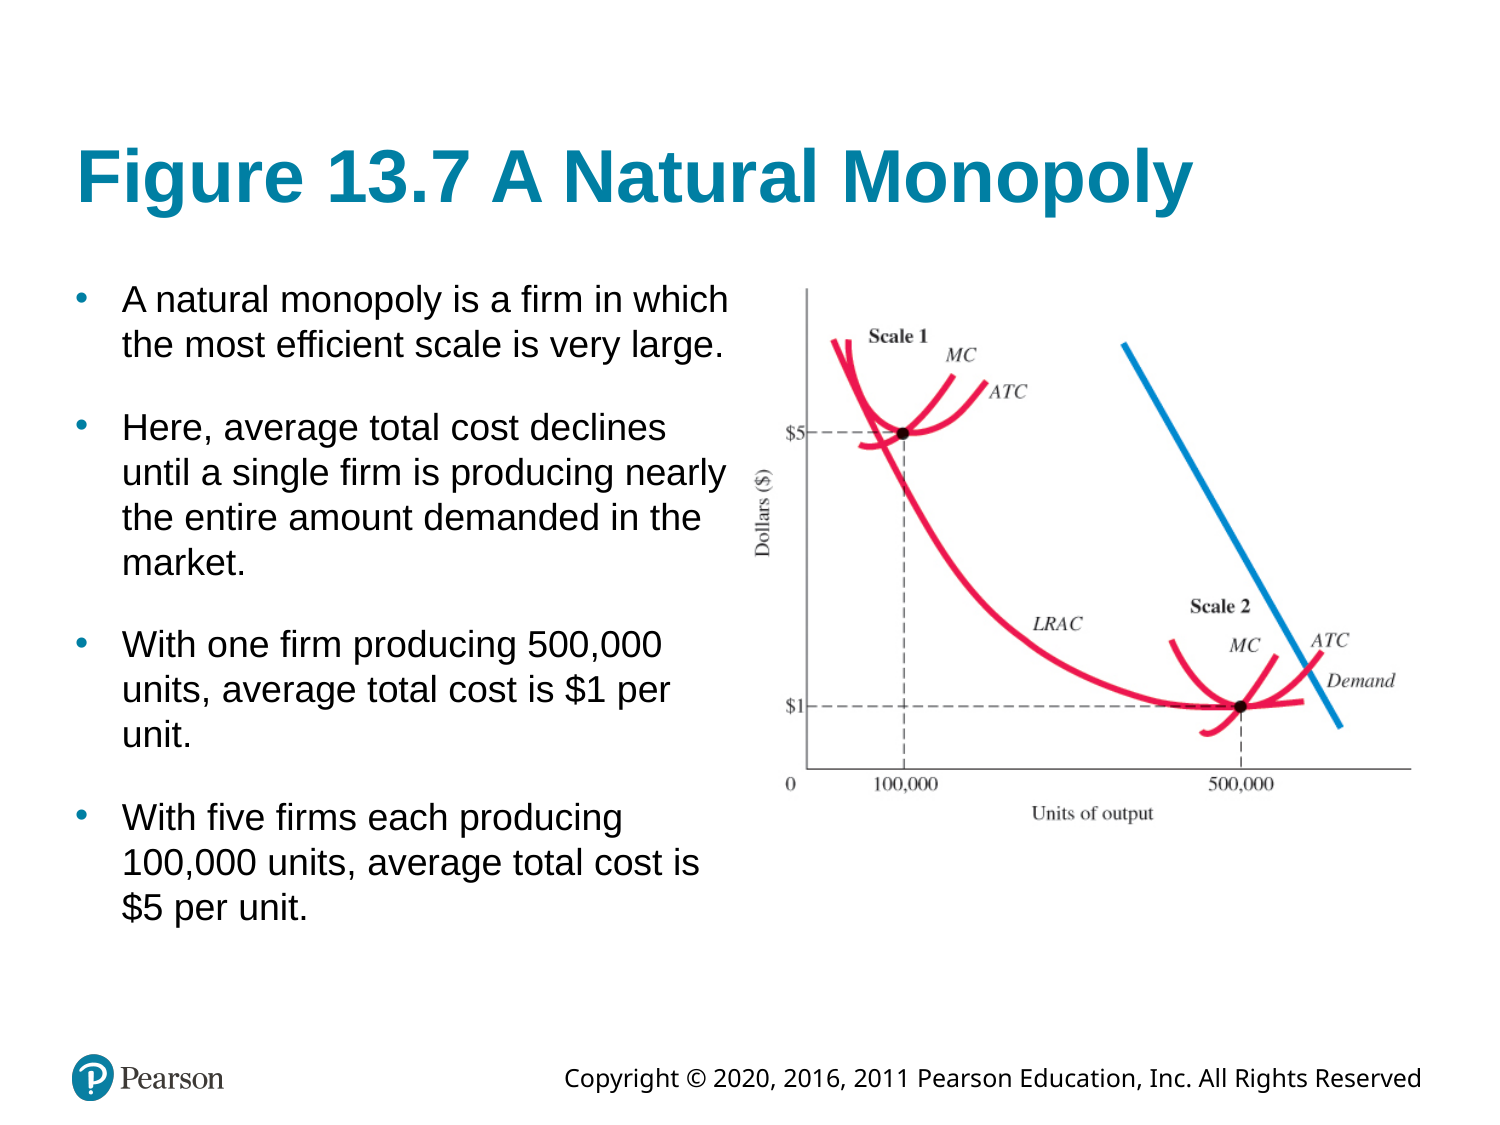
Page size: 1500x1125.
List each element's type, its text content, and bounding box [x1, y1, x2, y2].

picture [98, 1054, 224, 1101]
picture [72, 1087, 83, 1101]
picture [80, 1063, 106, 1088]
list A natural monopoly is a firm in which the most efficient scale is very large. Here, average total cost declines until a single firm is producing nearly the entire amount demanded in the market. With one firm producing 500,000 units, average total cost is $1 per unit. With five firms each producing 100,000 units, average total cost is $5 per unit. [75, 275, 738, 928]
picture [72, 1054, 88, 1070]
title Figure 13.7 A Natural Monopoly [76, 29, 1427, 218]
picture [750, 286, 1416, 828]
